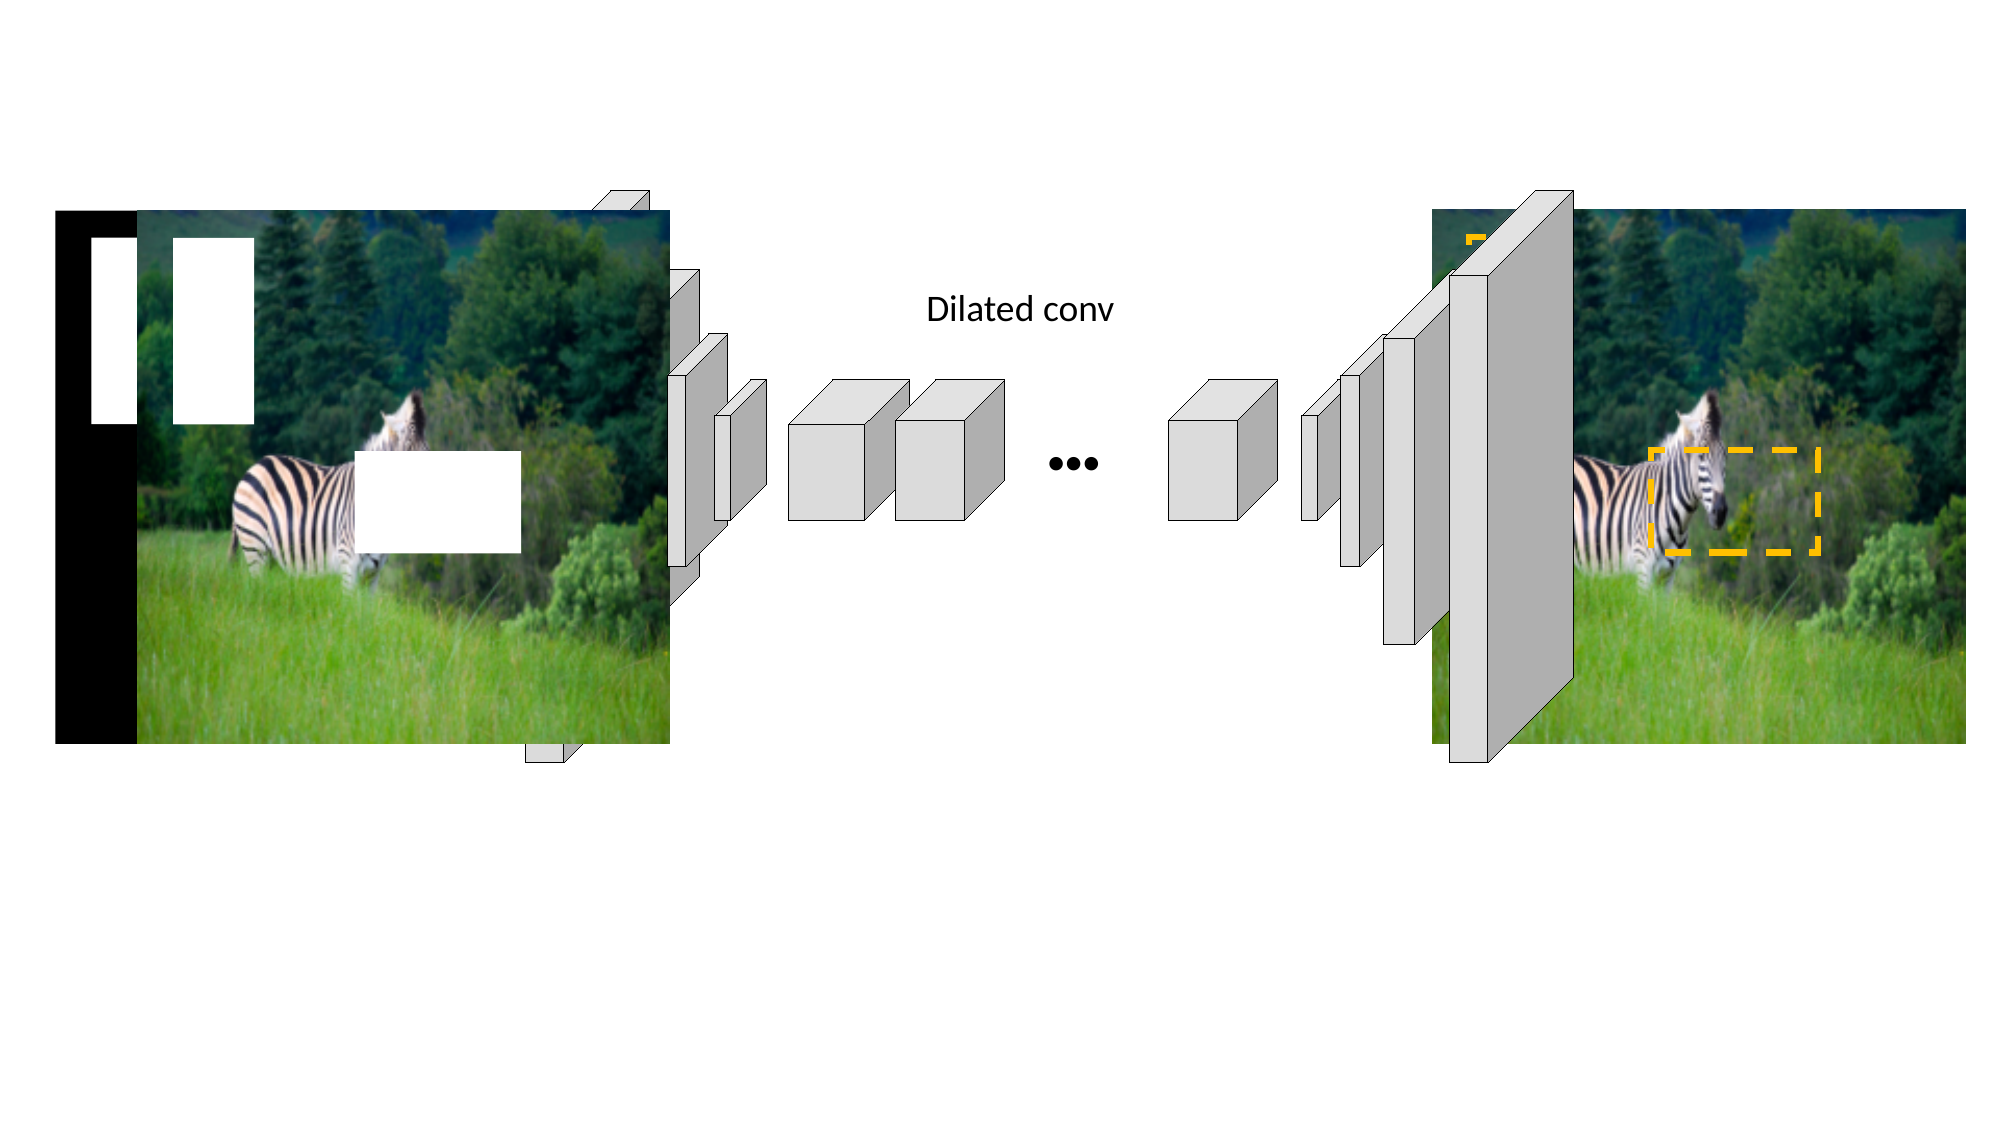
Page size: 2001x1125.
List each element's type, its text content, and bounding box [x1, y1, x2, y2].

text_box [524, 744, 584, 764]
text_box [1448, 744, 1508, 764]
text_box ●●● [1032, 436, 1167, 486]
text_box [1514, 189, 1575, 209]
text_box [670, 268, 701, 341]
text_box [787, 378, 911, 522]
text_box [894, 378, 1006, 522]
text_box [713, 378, 768, 522]
text_box [589, 189, 651, 210]
text_box [1382, 288, 1432, 646]
text_box Dilated conv [911, 276, 1187, 337]
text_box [1432, 209, 1966, 744]
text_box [137, 210, 670, 744]
text_box [670, 332, 729, 568]
text_box [1167, 378, 1279, 522]
text_box [1300, 378, 1339, 522]
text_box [55, 210, 137, 744]
text_box [1339, 333, 1386, 568]
text_box [670, 554, 701, 607]
